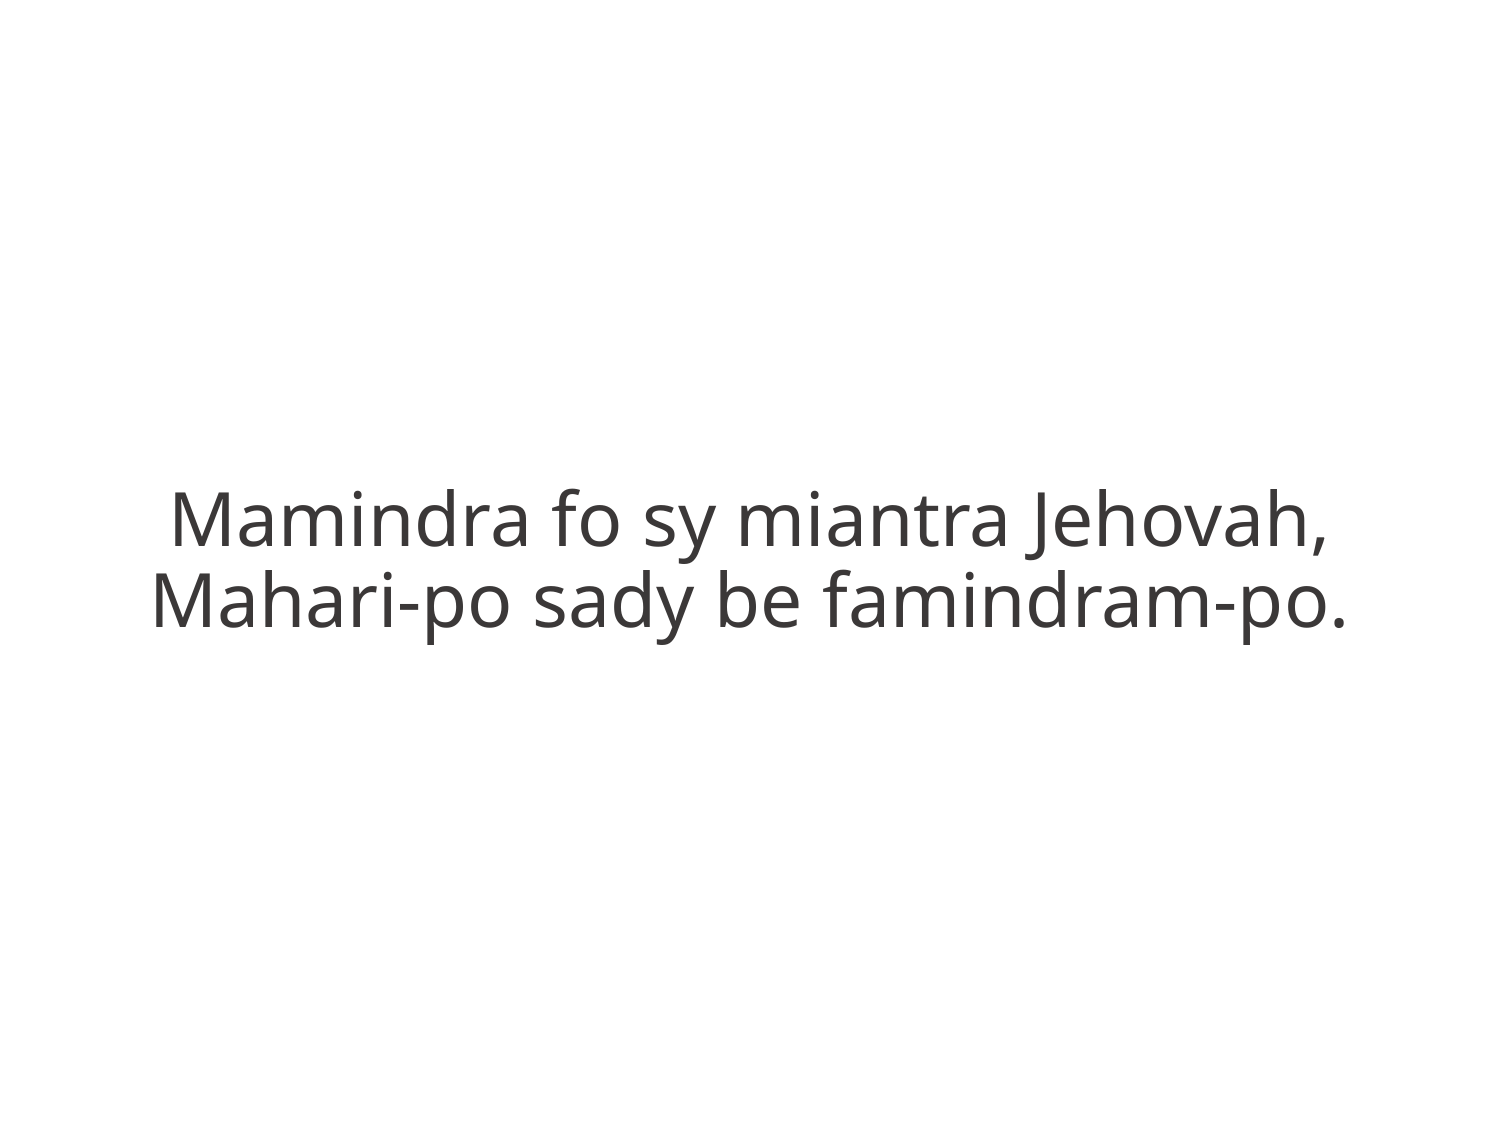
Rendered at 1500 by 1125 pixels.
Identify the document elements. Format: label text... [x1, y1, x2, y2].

title Mamindra fo sy miantra Jehovah, Mahari-po sady be famindram-po. [103, 453, 1397, 672]
